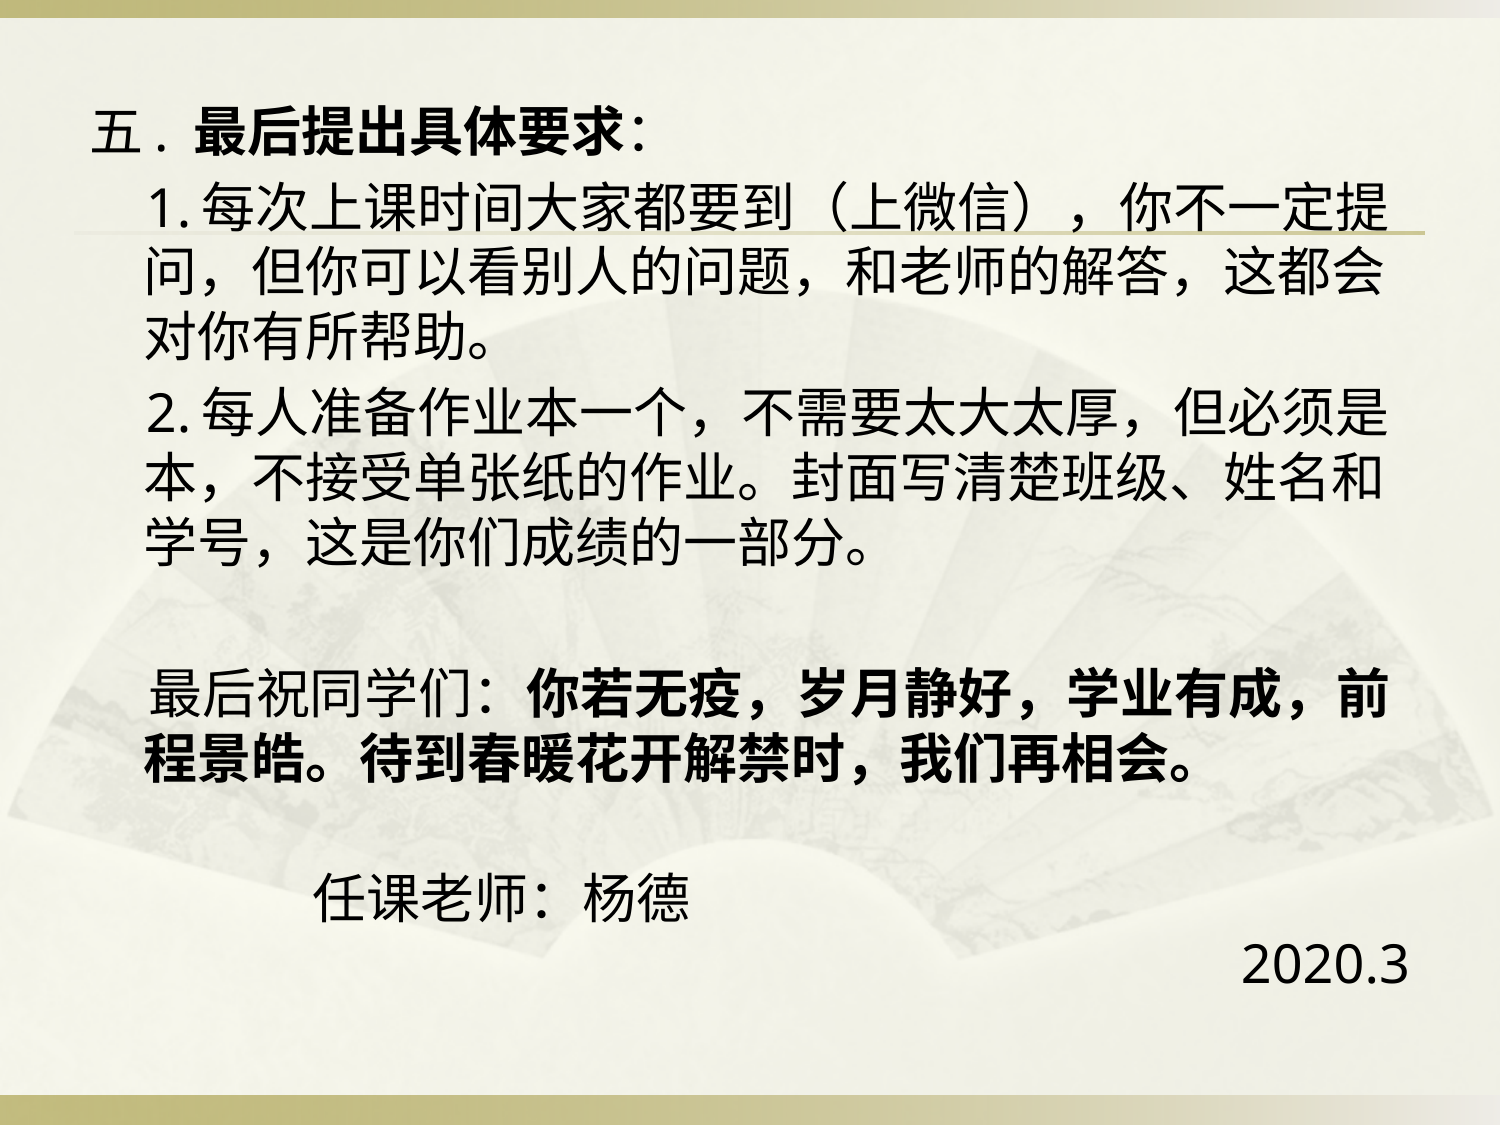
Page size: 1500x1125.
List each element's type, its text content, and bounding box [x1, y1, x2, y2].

list 五. 最后提出具体要求： 1.每次上课时间大家都要到（上微信），你不一定提问，但你可以看别人的问题，和老师的解答，这都会对你有所帮助。 2.每人准备作业本一个，不需要太大太厚，但必须是本，不接受单张纸的作业。封面写清楚班级、姓名和学号，这是你们成绩的一部分。 最后祝同学们：你若无疫，岁月静好，学业有成，前程景皓。待到春暖花开解禁时，我们再相会。 任课老师：杨德 2020.3 [75, 90, 1425, 1005]
